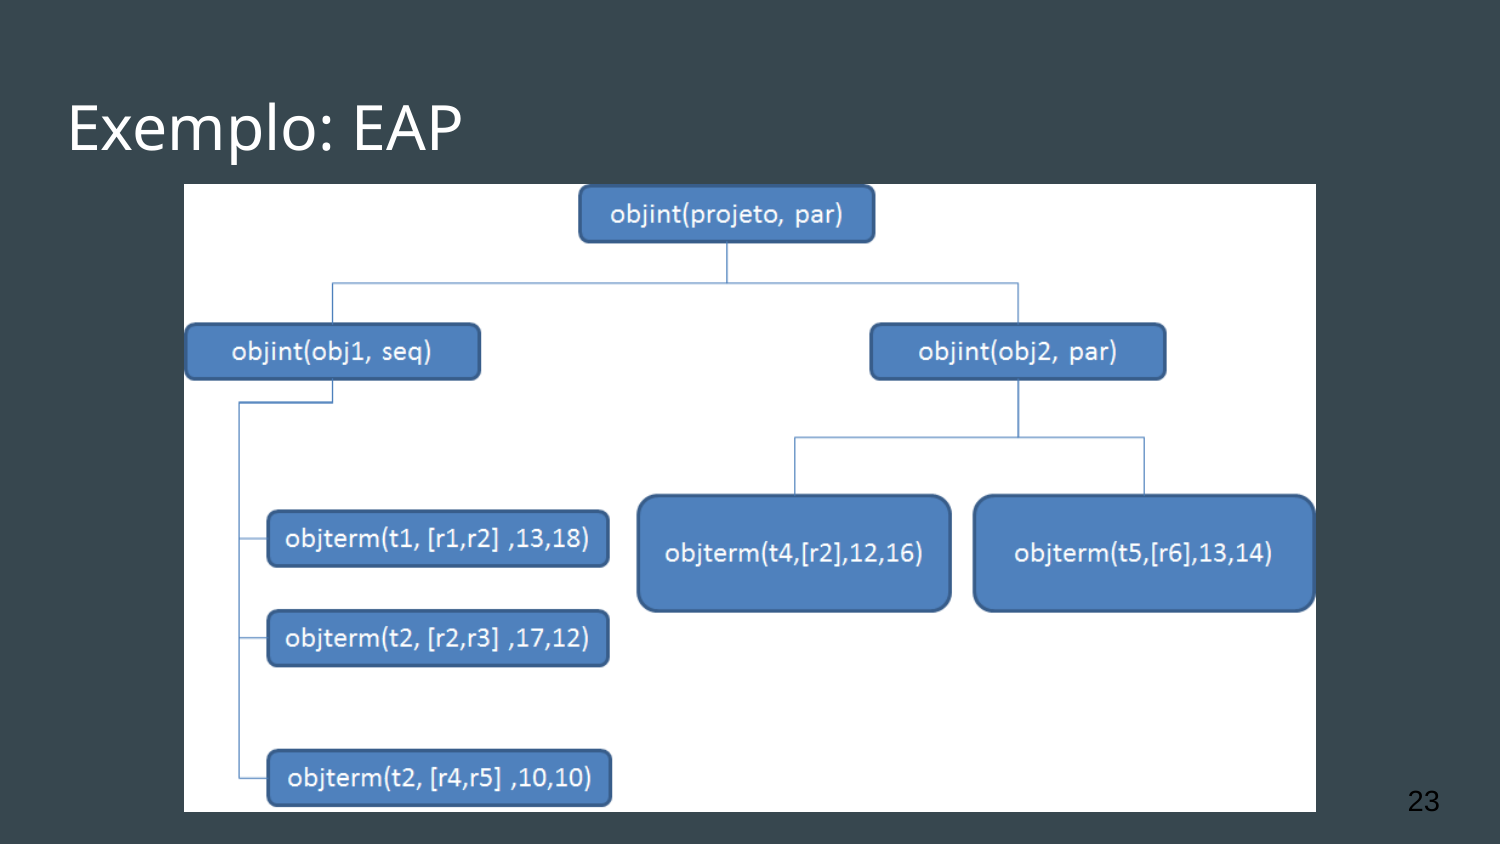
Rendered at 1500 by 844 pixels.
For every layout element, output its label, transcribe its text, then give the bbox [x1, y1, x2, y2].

slide_number 23 [1392, 767, 1483, 833]
title Exemplo: EAP [51, 72, 1449, 167]
picture [184, 184, 1316, 812]
